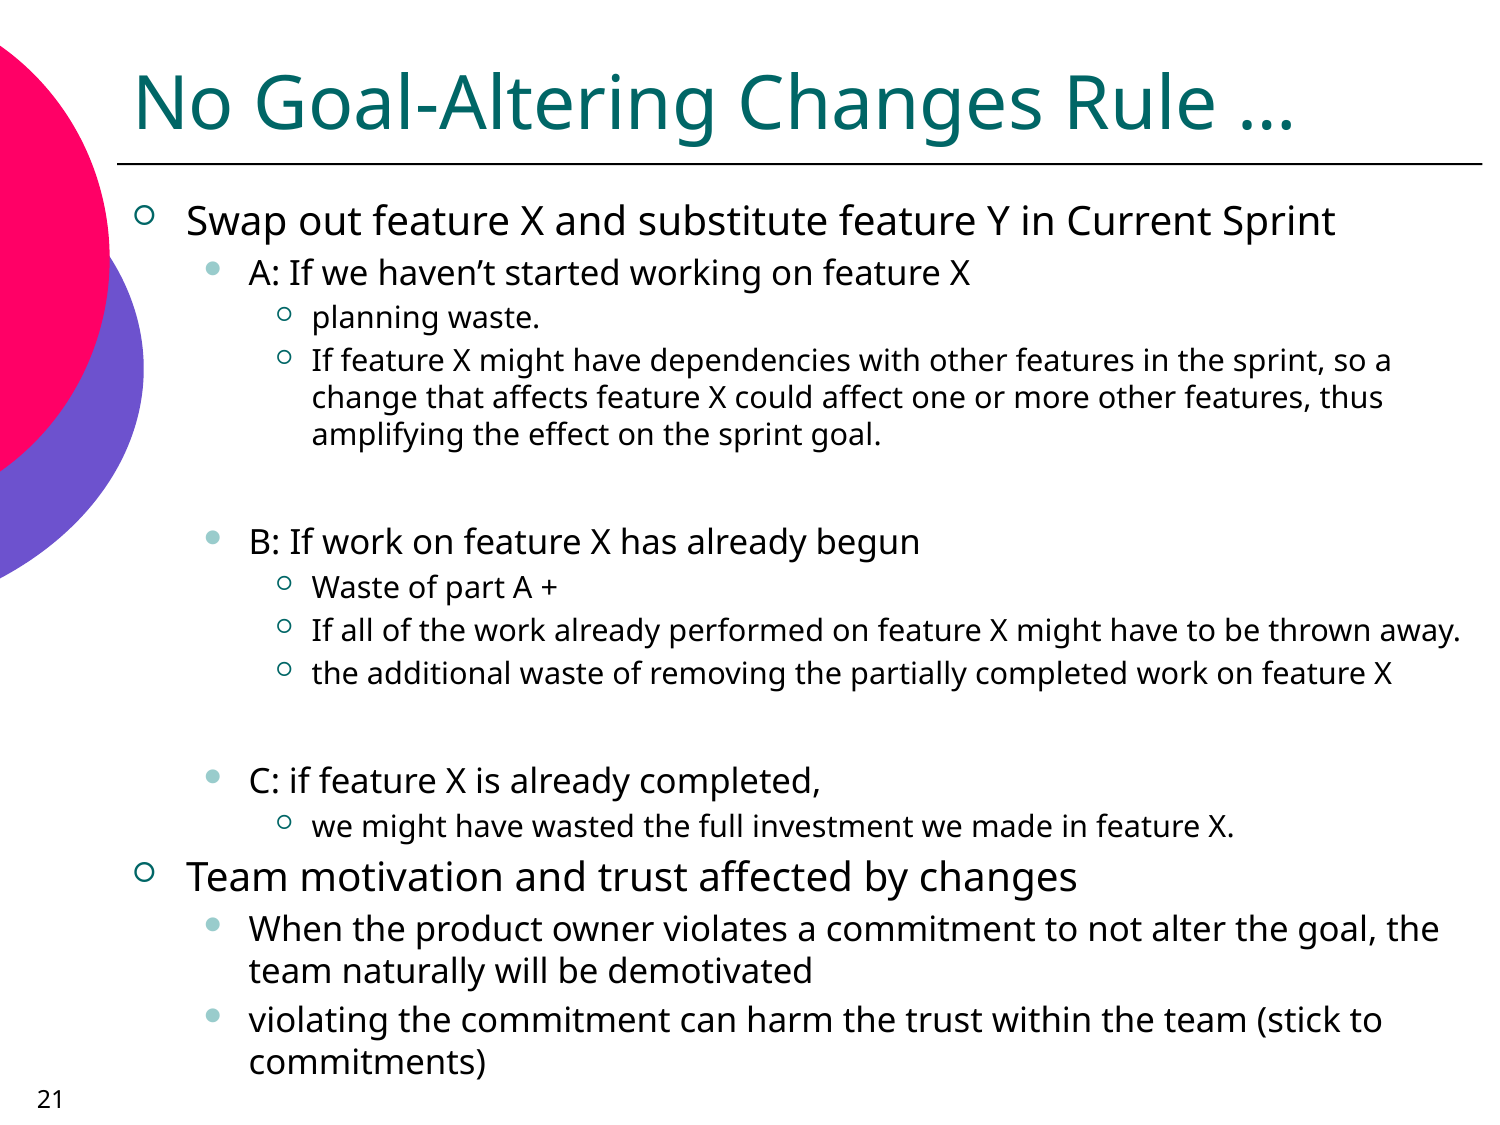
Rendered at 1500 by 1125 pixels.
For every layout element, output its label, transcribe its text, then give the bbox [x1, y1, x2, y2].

title No Goal-Altering Changes Rule … [116, 11, 1500, 153]
slide_number 21 [0, 1049, 81, 1125]
list Swap out feature X and substitute feature Y in Current Sprint A: If we haven’t started working on feature X planning waste. If feature X might have dependencies with other features in the sprint, so a change that affects feature X could affect one or more other features, thus amplifying the effect on the sprint goal. B: If work on feature X has already begun Waste of part A + If all of the work already performed on feature X might have to be thrown away. the additional waste of removing the partially completed work on feature X C: if feature X is already completed, we might have wasted the full investment we made in feature X. Team motivation and trust affected by changes When the product owner violates a commitment to not alter the goal, the team naturally will be demotivated violating the commitment can harm the trust within the team (stick to commitments) [116, 187, 1477, 1091]
